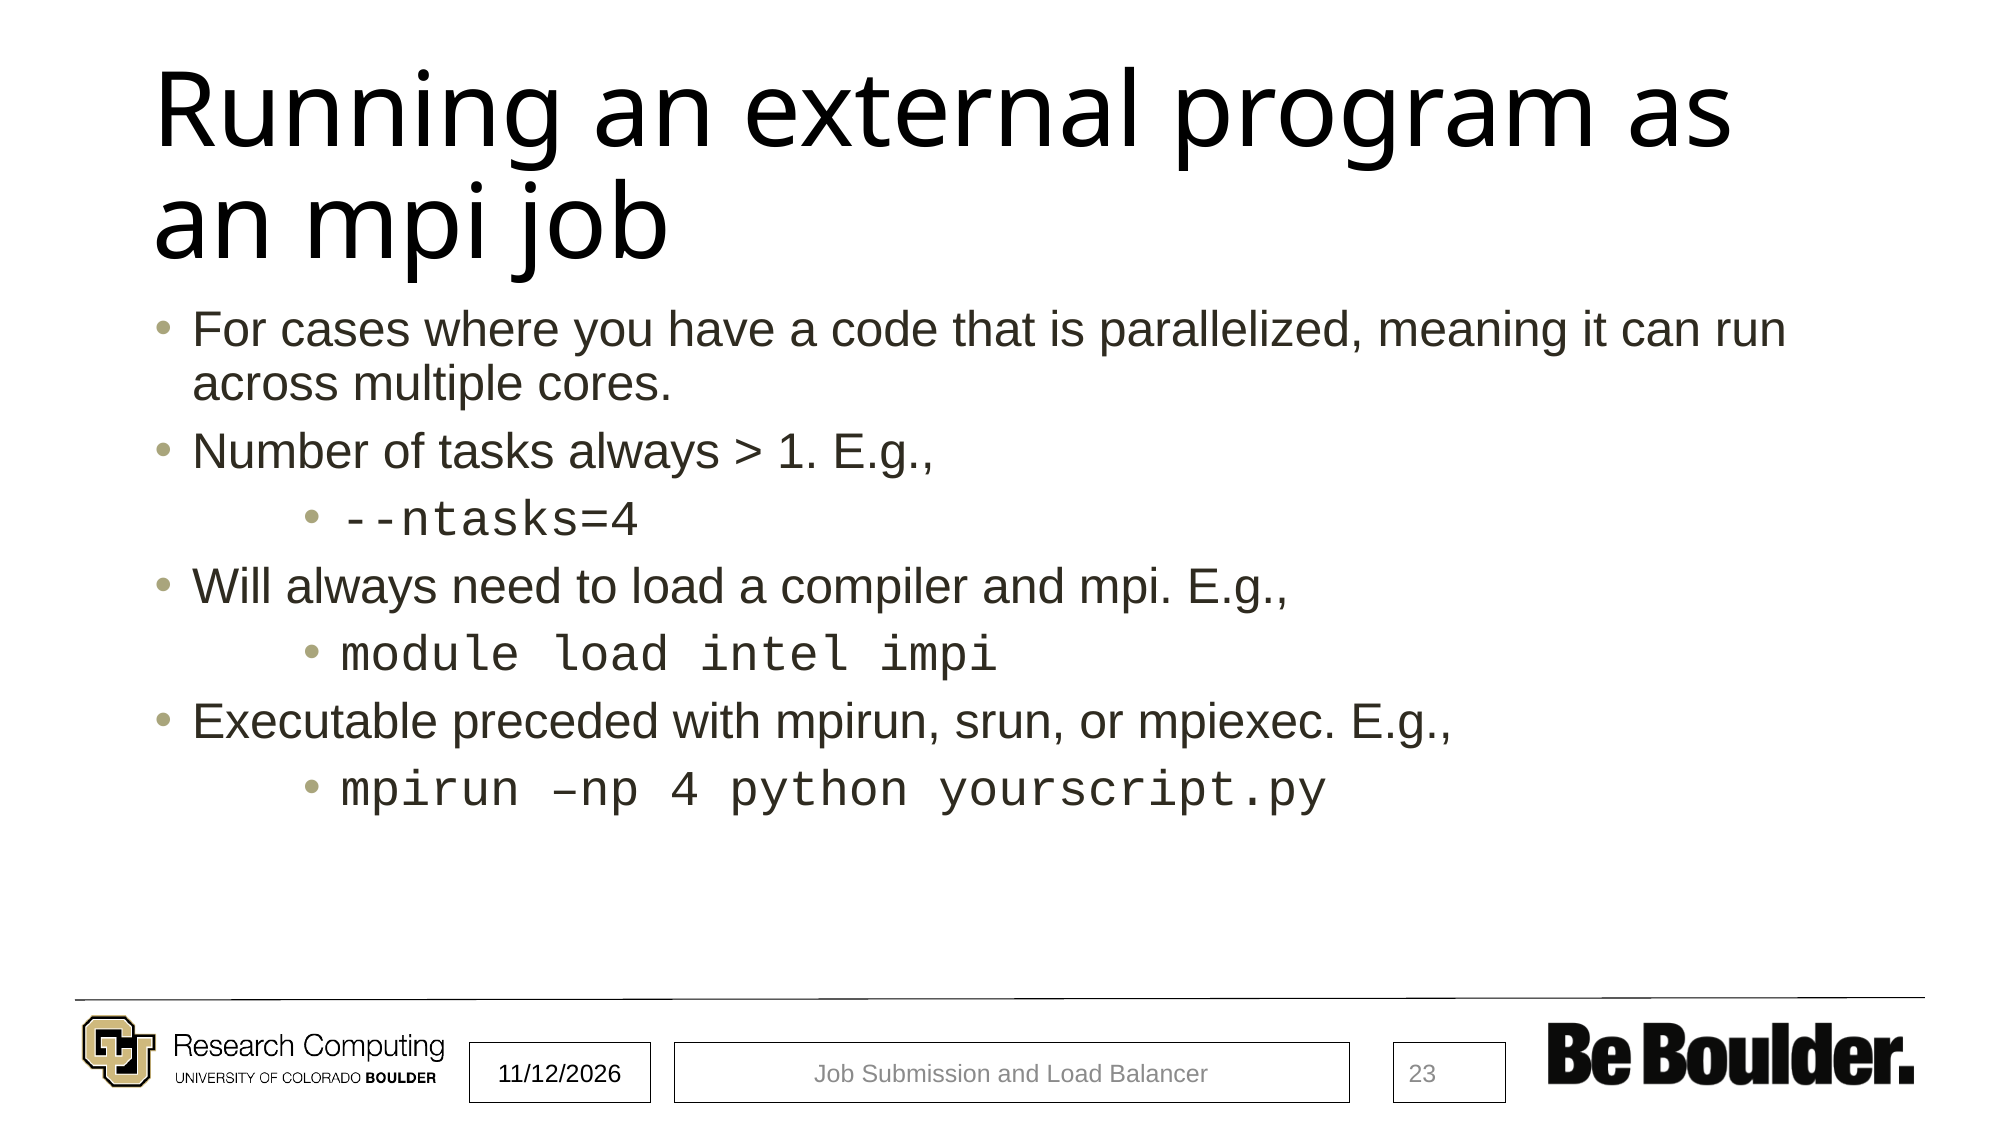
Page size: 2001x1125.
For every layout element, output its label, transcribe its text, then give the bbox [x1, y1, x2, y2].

picture [1524, 1015, 1938, 1088]
list For cases where you have a code that is parallelized, meaning it can run across multiple cores. Number of tasks always > 1. E.g., --ntasks=4 Will always need to load a compiler and mpi. E.g., module load intel impi Executable preceded with mpirun, srun, or mpiexec. E.g., mpirun –np 4 python yourscript.py [137, 296, 1863, 979]
title Running an external program as an mpi job [137, 59, 1863, 278]
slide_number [469, 1042, 651, 1103]
slide_number 23 [1393, 1042, 1506, 1103]
footer Job Submission and Load Balancer [674, 1042, 1350, 1103]
picture [81, 1015, 444, 1088]
